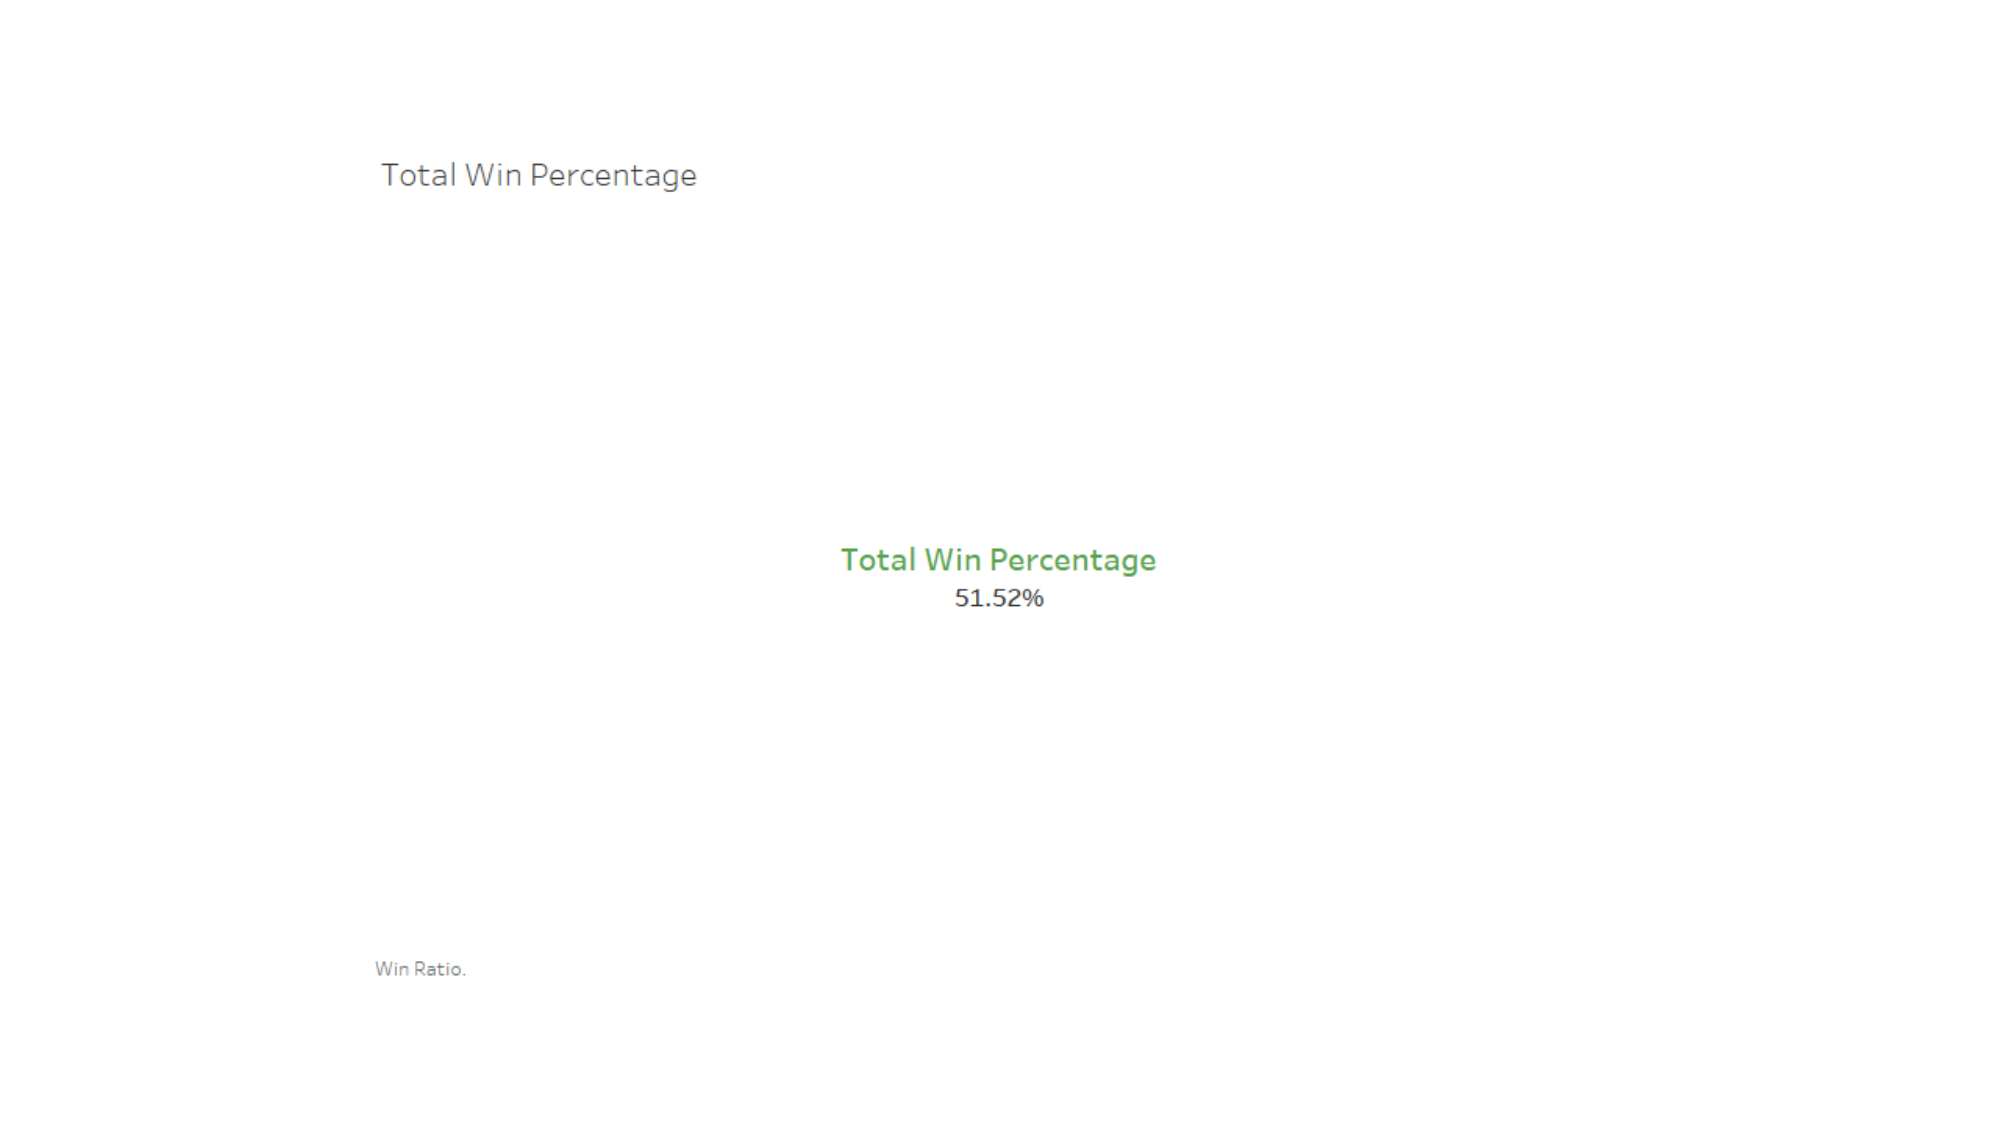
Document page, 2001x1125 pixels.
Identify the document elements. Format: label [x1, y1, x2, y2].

picture [374, 142, 1625, 982]
